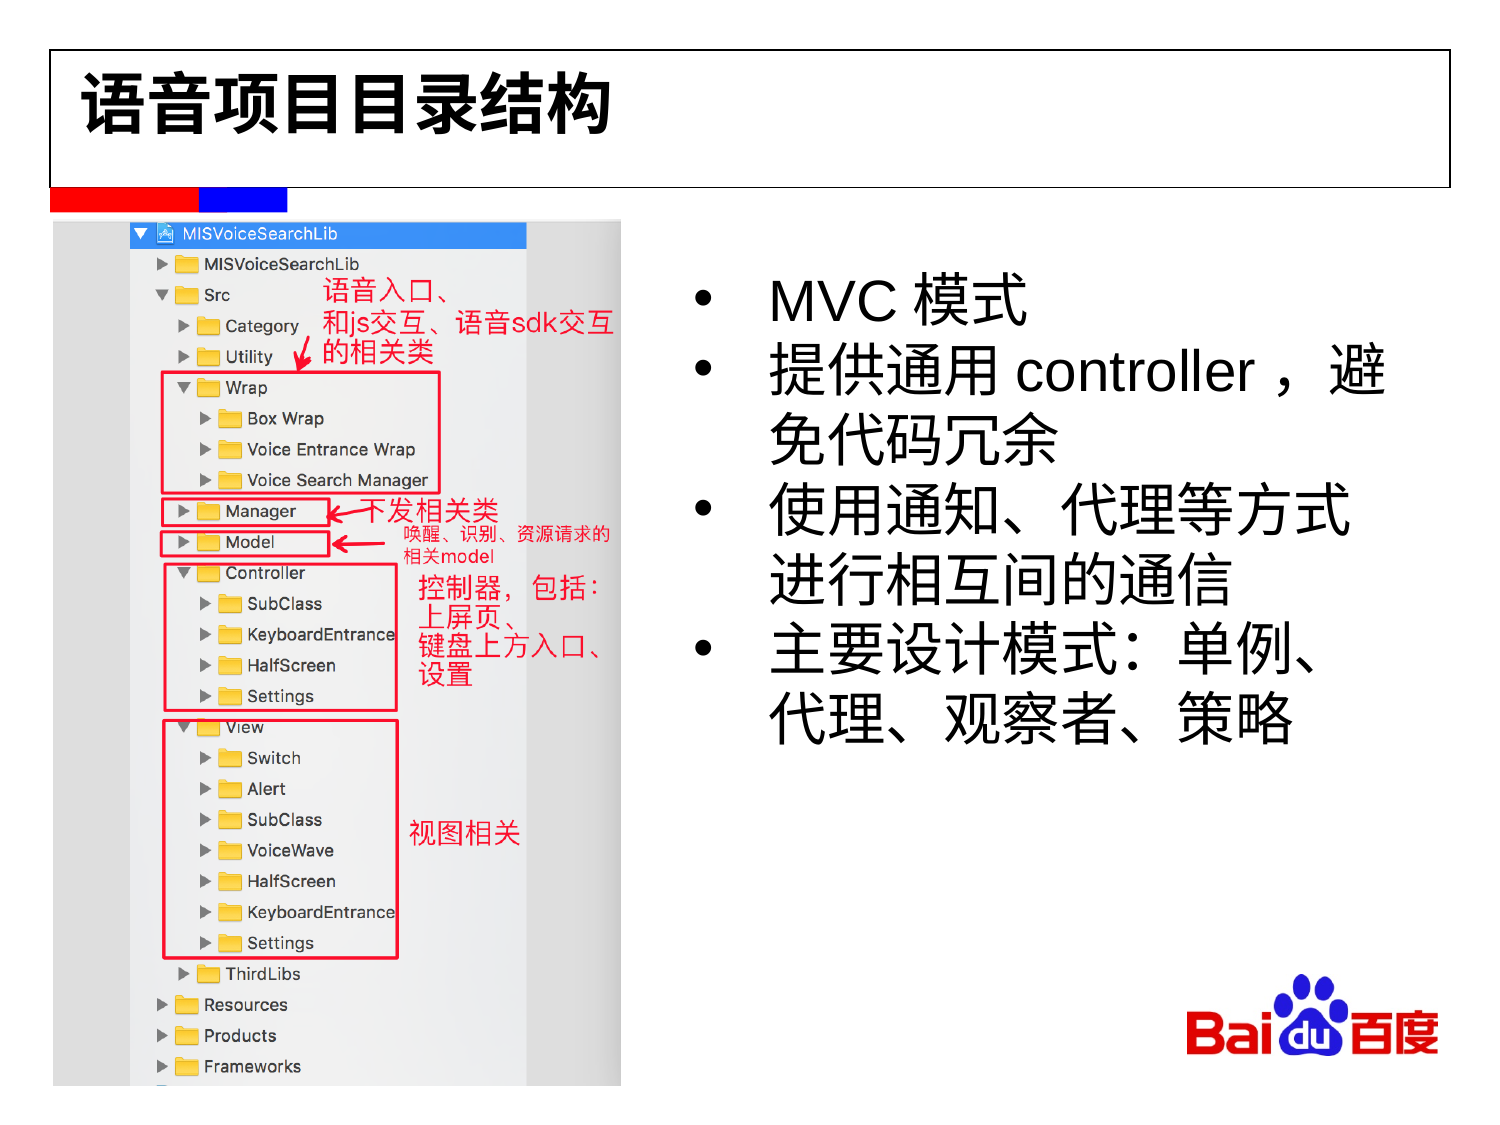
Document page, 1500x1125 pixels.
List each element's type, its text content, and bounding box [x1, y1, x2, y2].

text_box MVC模式 提供通用controller，避免代码冗余 使用通知、代理等方式进行相互间的通信 主要设计模式：单例、代理、观察者、策略 [679, 255, 1424, 790]
text_box 语音项目目录结构 [64, 54, 1151, 150]
picture [1187, 974, 1438, 1056]
picture [52, 219, 621, 1086]
